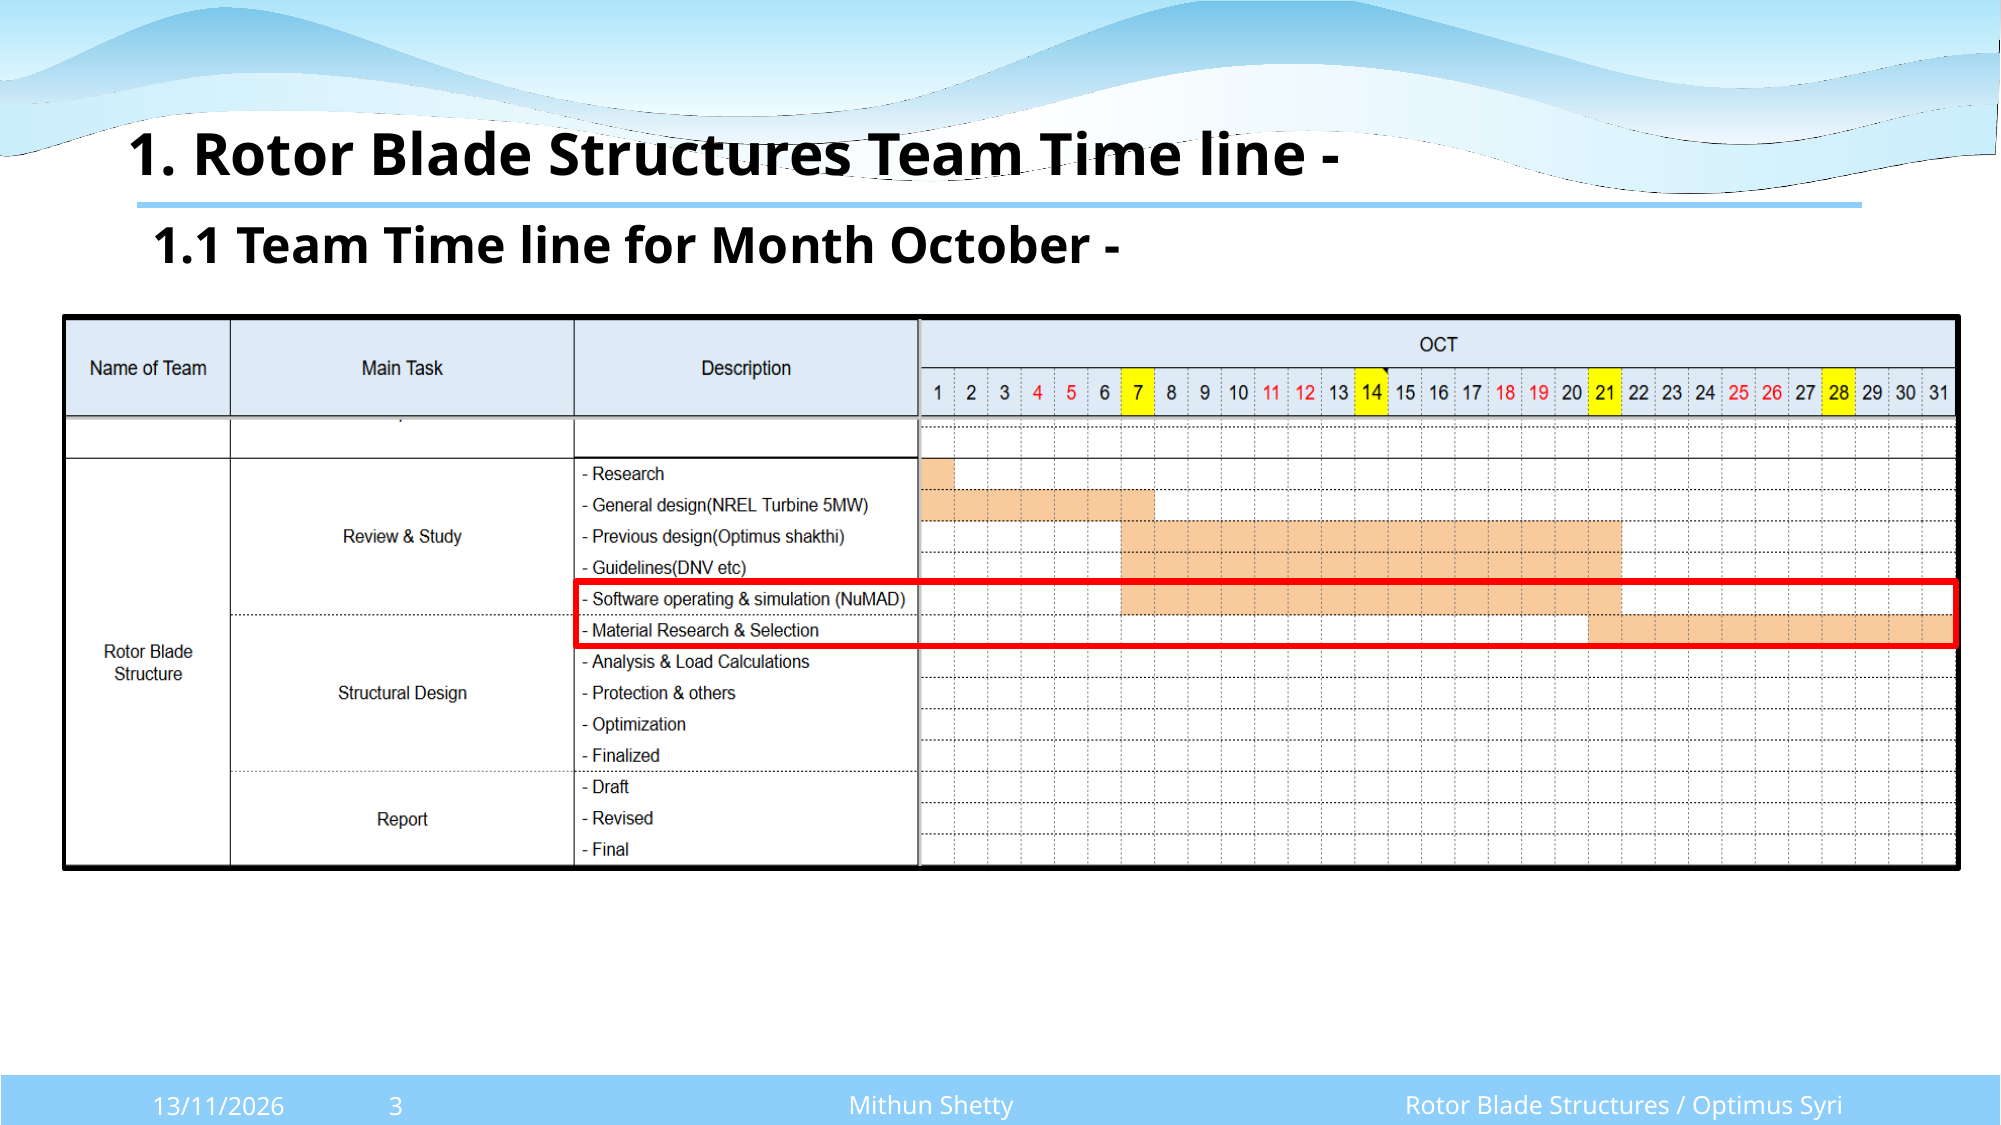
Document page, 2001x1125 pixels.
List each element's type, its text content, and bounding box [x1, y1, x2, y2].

picture [65, 318, 1957, 867]
footer Rotor Blade Structures / Optimus Syria [1391, 1076, 1863, 1125]
list Mithun Shetty [472, 1076, 1391, 1125]
text_box 1.1 Team Time line for Month October - [137, 206, 1416, 282]
slide_number 3 [319, 1077, 472, 1125]
text_box 1. Rotor Blade Structures Team Time line - [112, 109, 1749, 195]
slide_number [137, 1077, 319, 1125]
